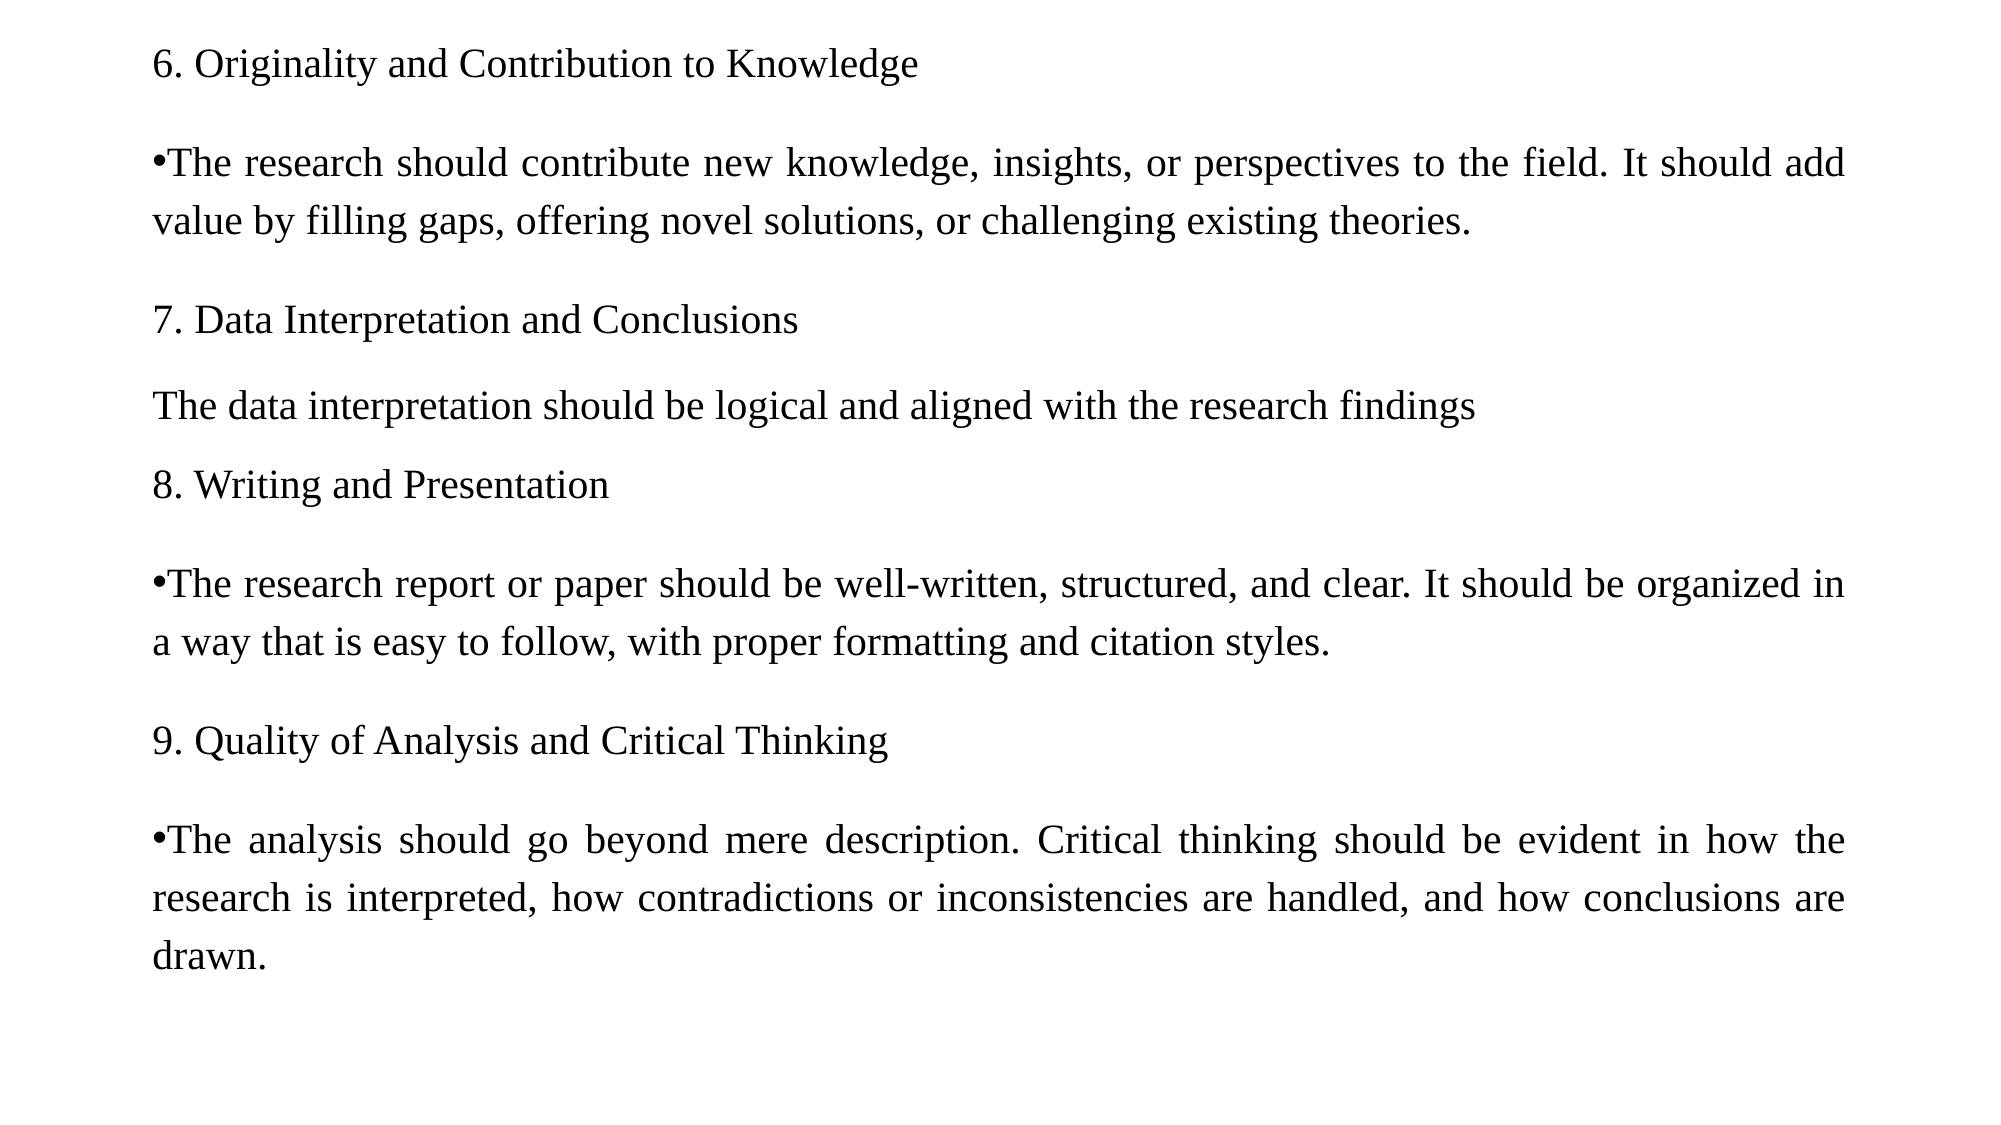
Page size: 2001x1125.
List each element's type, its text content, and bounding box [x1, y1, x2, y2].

list 6. Originality and Contribution to Knowledge The research should contribute new knowledge, insights, or perspectives to the field. It should add value by filling gaps, offering novel solutions, or challenging existing theories. 7. Data Interpretation and Conclusions The data interpretation should be logical and aligned with the research findings 8. Writing and Presentation The research report or paper should be well-written, structured, and clear. It should be organized in a way that is easy to follow, with proper formatting and citation styles. 9. Quality of Analysis and Critical Thinking The analysis should go beyond mere description. Critical thinking should be evident in how the research is interpreted, how contradictions or inconsistencies are handled, and how conclusions are drawn. [137, 20, 1863, 1125]
